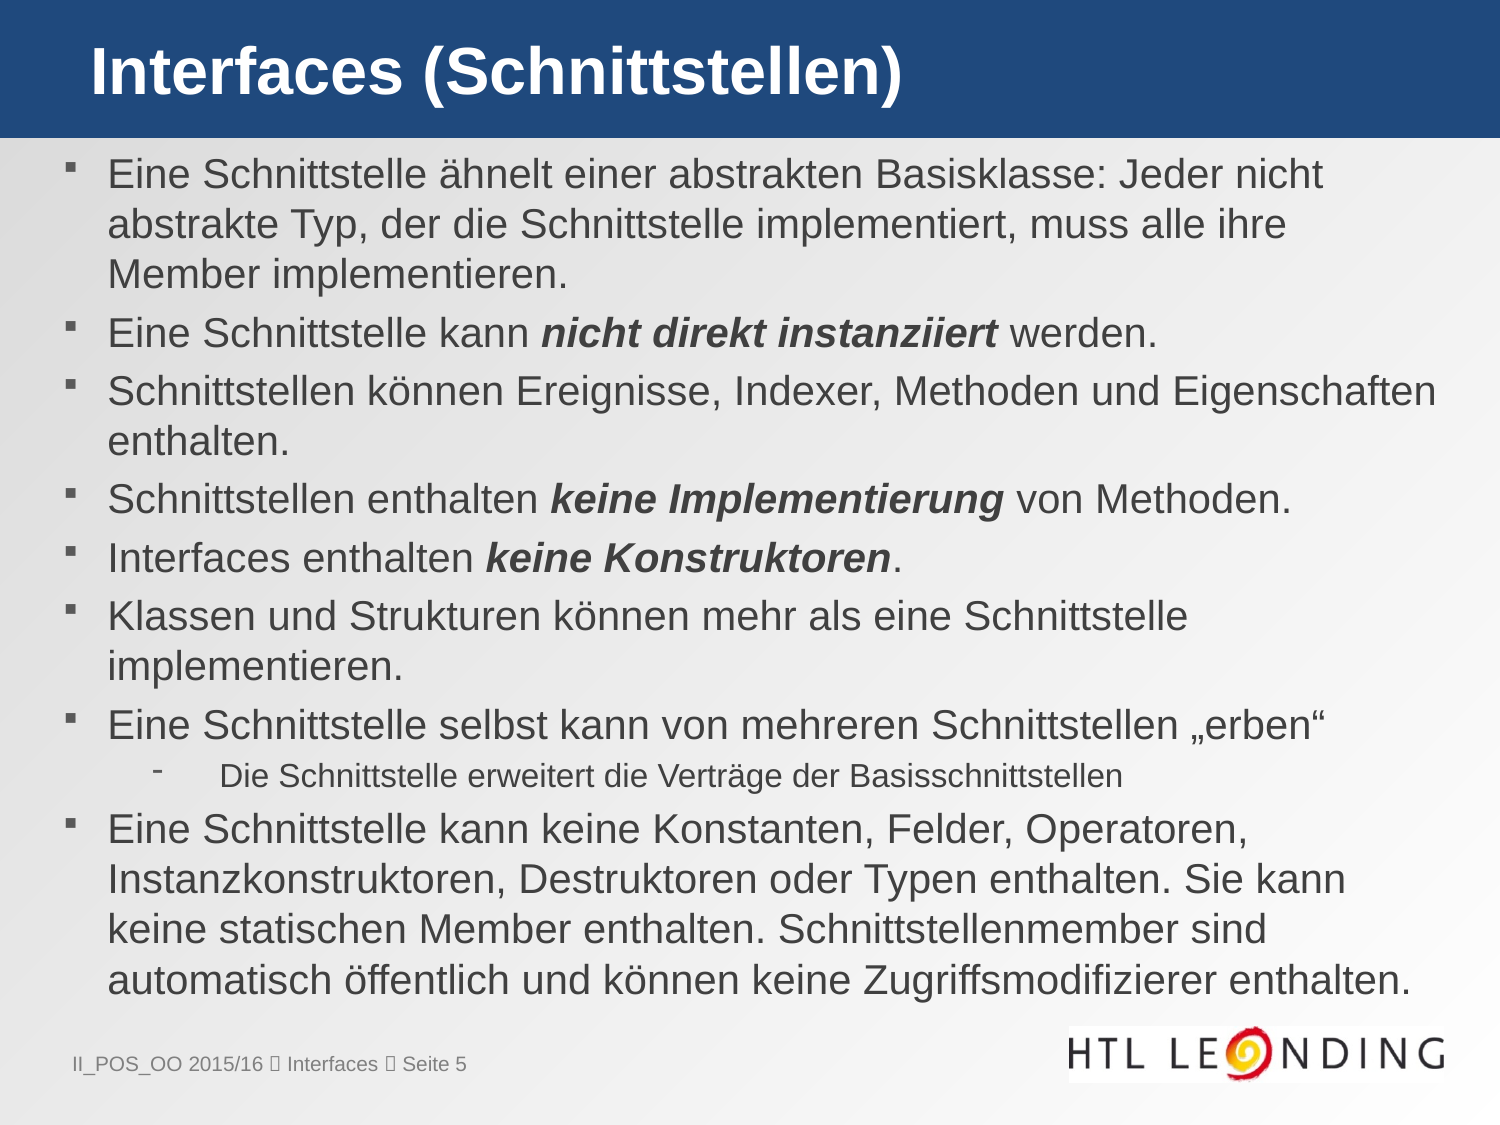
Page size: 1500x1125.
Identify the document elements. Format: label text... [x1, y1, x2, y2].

list Eine Schnittstelle ähnelt einer abstrakten Basisklasse: Jeder nicht abstrakte Typ, der die Schnittstelle implementiert, muss alle ihre Member implementieren. Eine Schnittstelle kann nicht direkt instanziiert werden. Schnittstellen können Ereignisse, Indexer, Methoden und Eigenschaften enthalten. Schnittstellen enthalten keine Implementierung von Methoden. Interfaces enthalten keine Konstruktoren. Klassen und Strukturen können mehr als eine Schnittstelle implementieren. Eine Schnittstelle selbst kann von mehreren Schnittstellen „erben“ Die Schnittstelle erweitert die Verträge der Basisschnittstellen Eine Schnittstelle kann keine Konstanten, Felder, Operatoren, Instanzkonstruktoren, Destruktoren oder Typen enthalten. Sie kann keine statischen Member enthalten. Schnittstellenmember sind automatisch öffentlich und können keine Zugriffsmodifizierer enthalten. [48, 139, 1457, 991]
title Interfaces (Schnittstellen) [75, 20, 1425, 139]
picture [1069, 1026, 1444, 1083]
